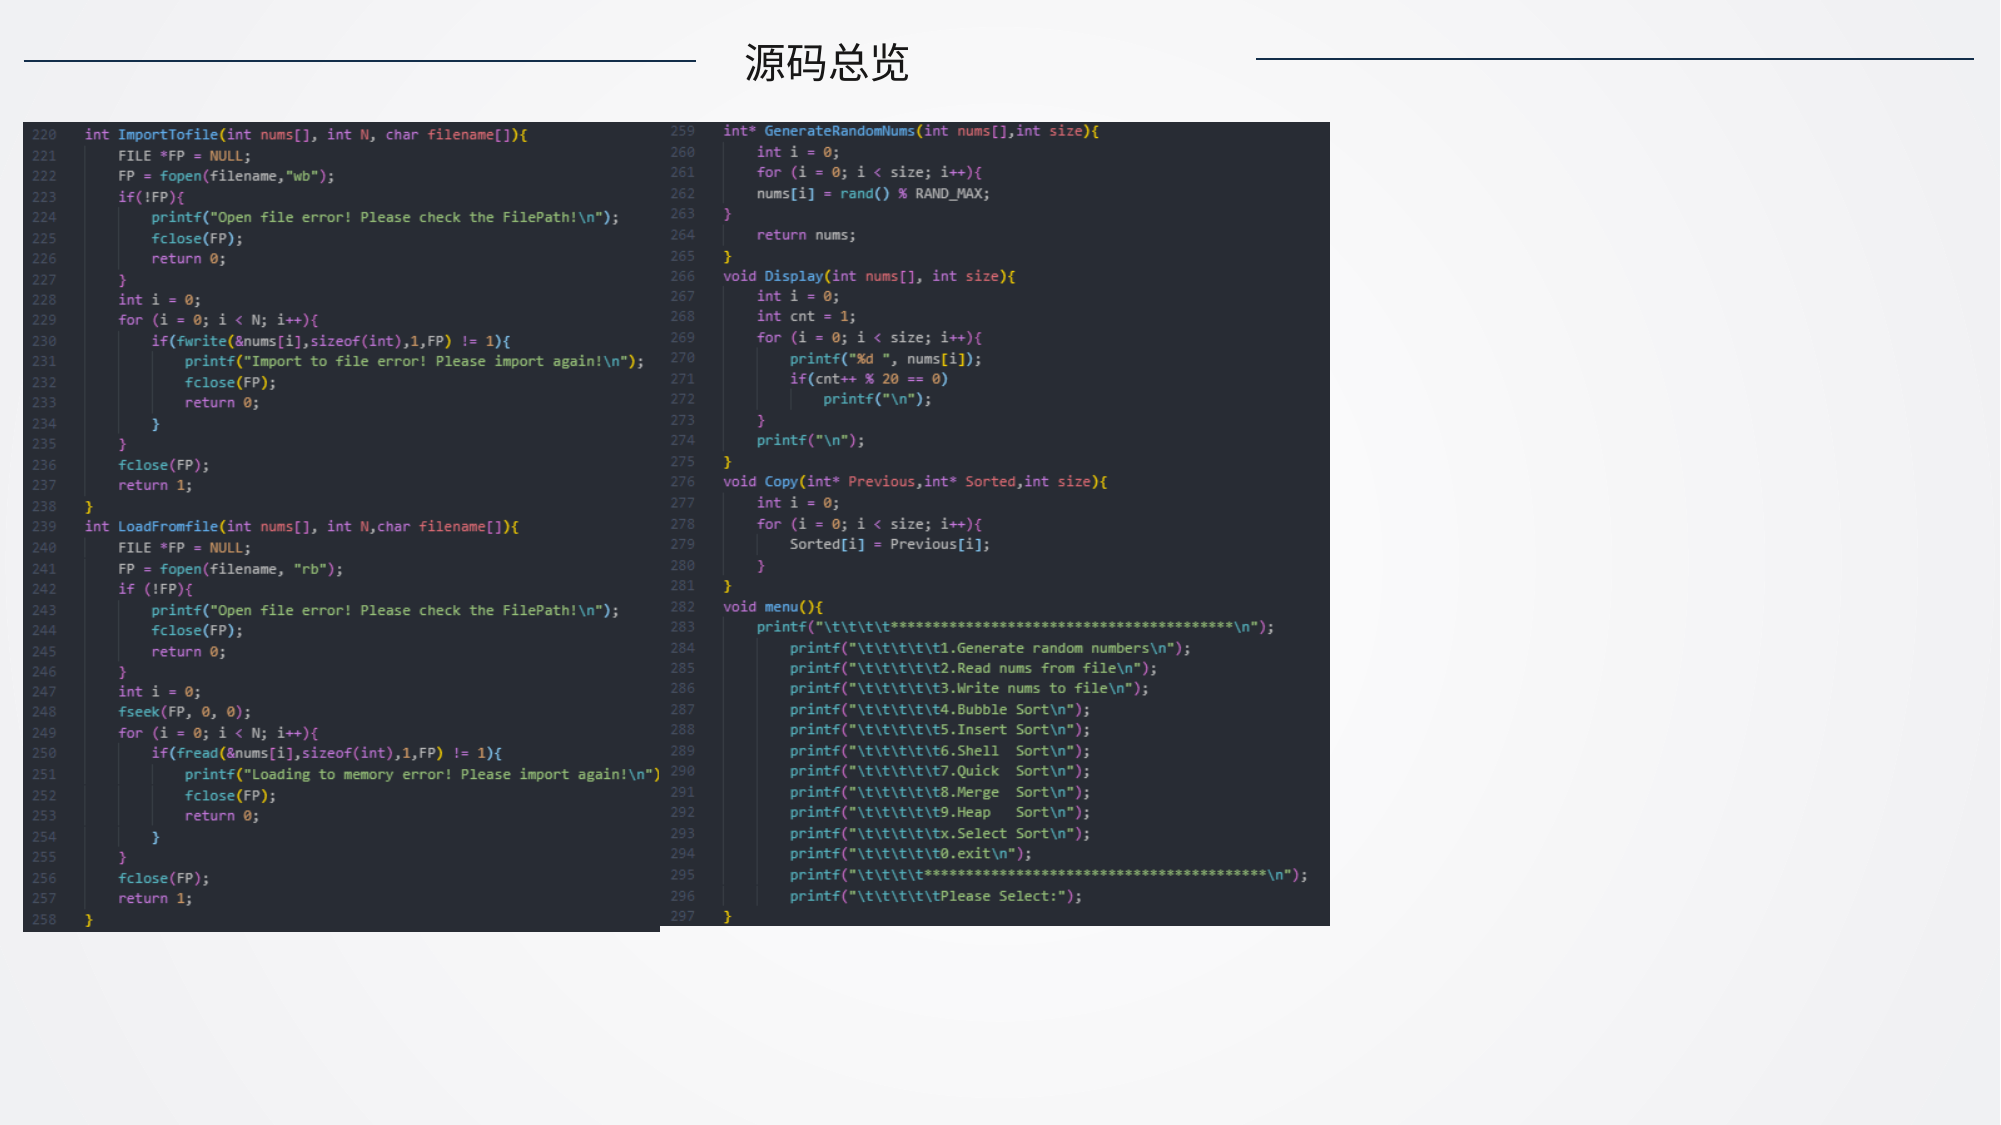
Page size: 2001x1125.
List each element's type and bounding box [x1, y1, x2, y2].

text_box [23, 36, 1974, 88]
picture [23, 122, 1330, 932]
